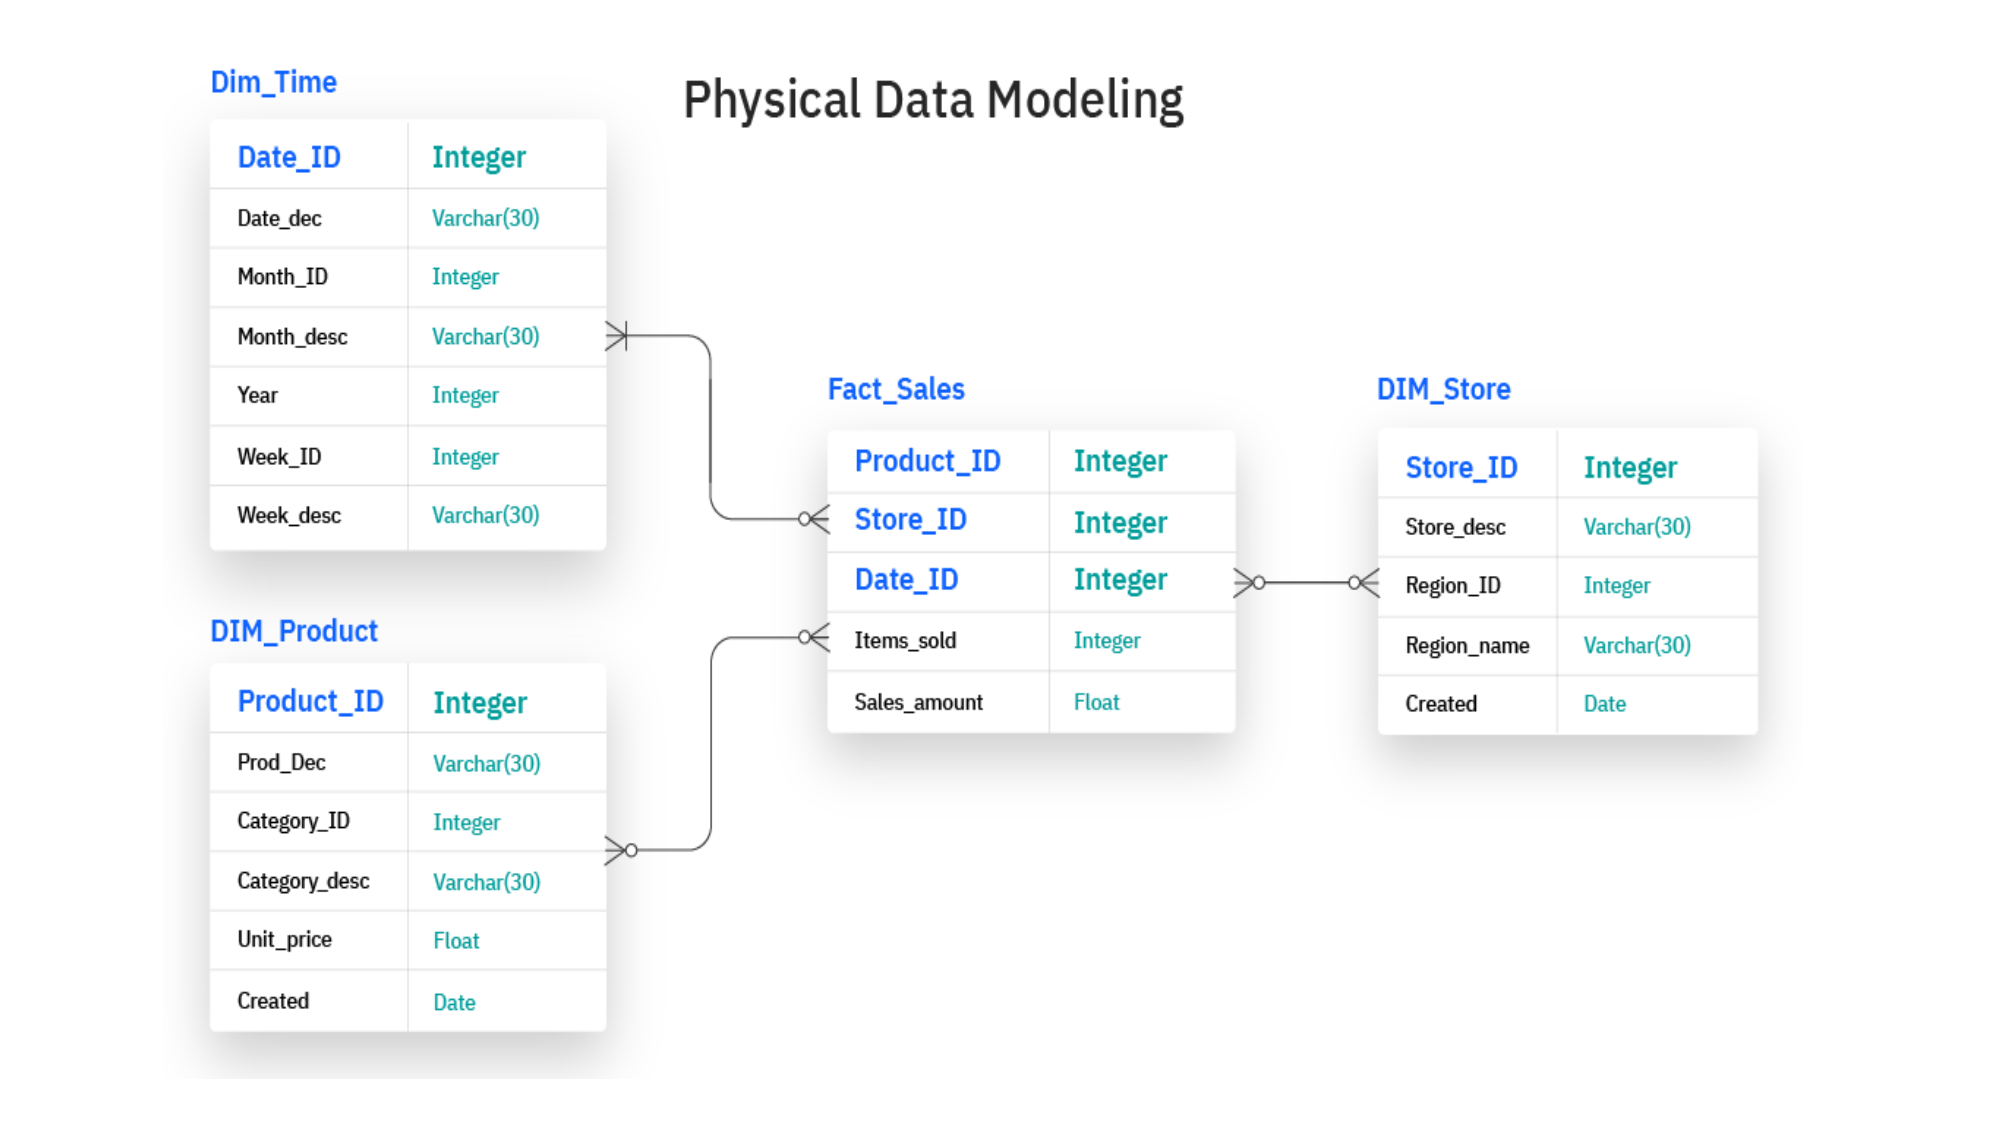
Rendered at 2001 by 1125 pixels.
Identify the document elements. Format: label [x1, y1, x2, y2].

list [163, 26, 1803, 1080]
